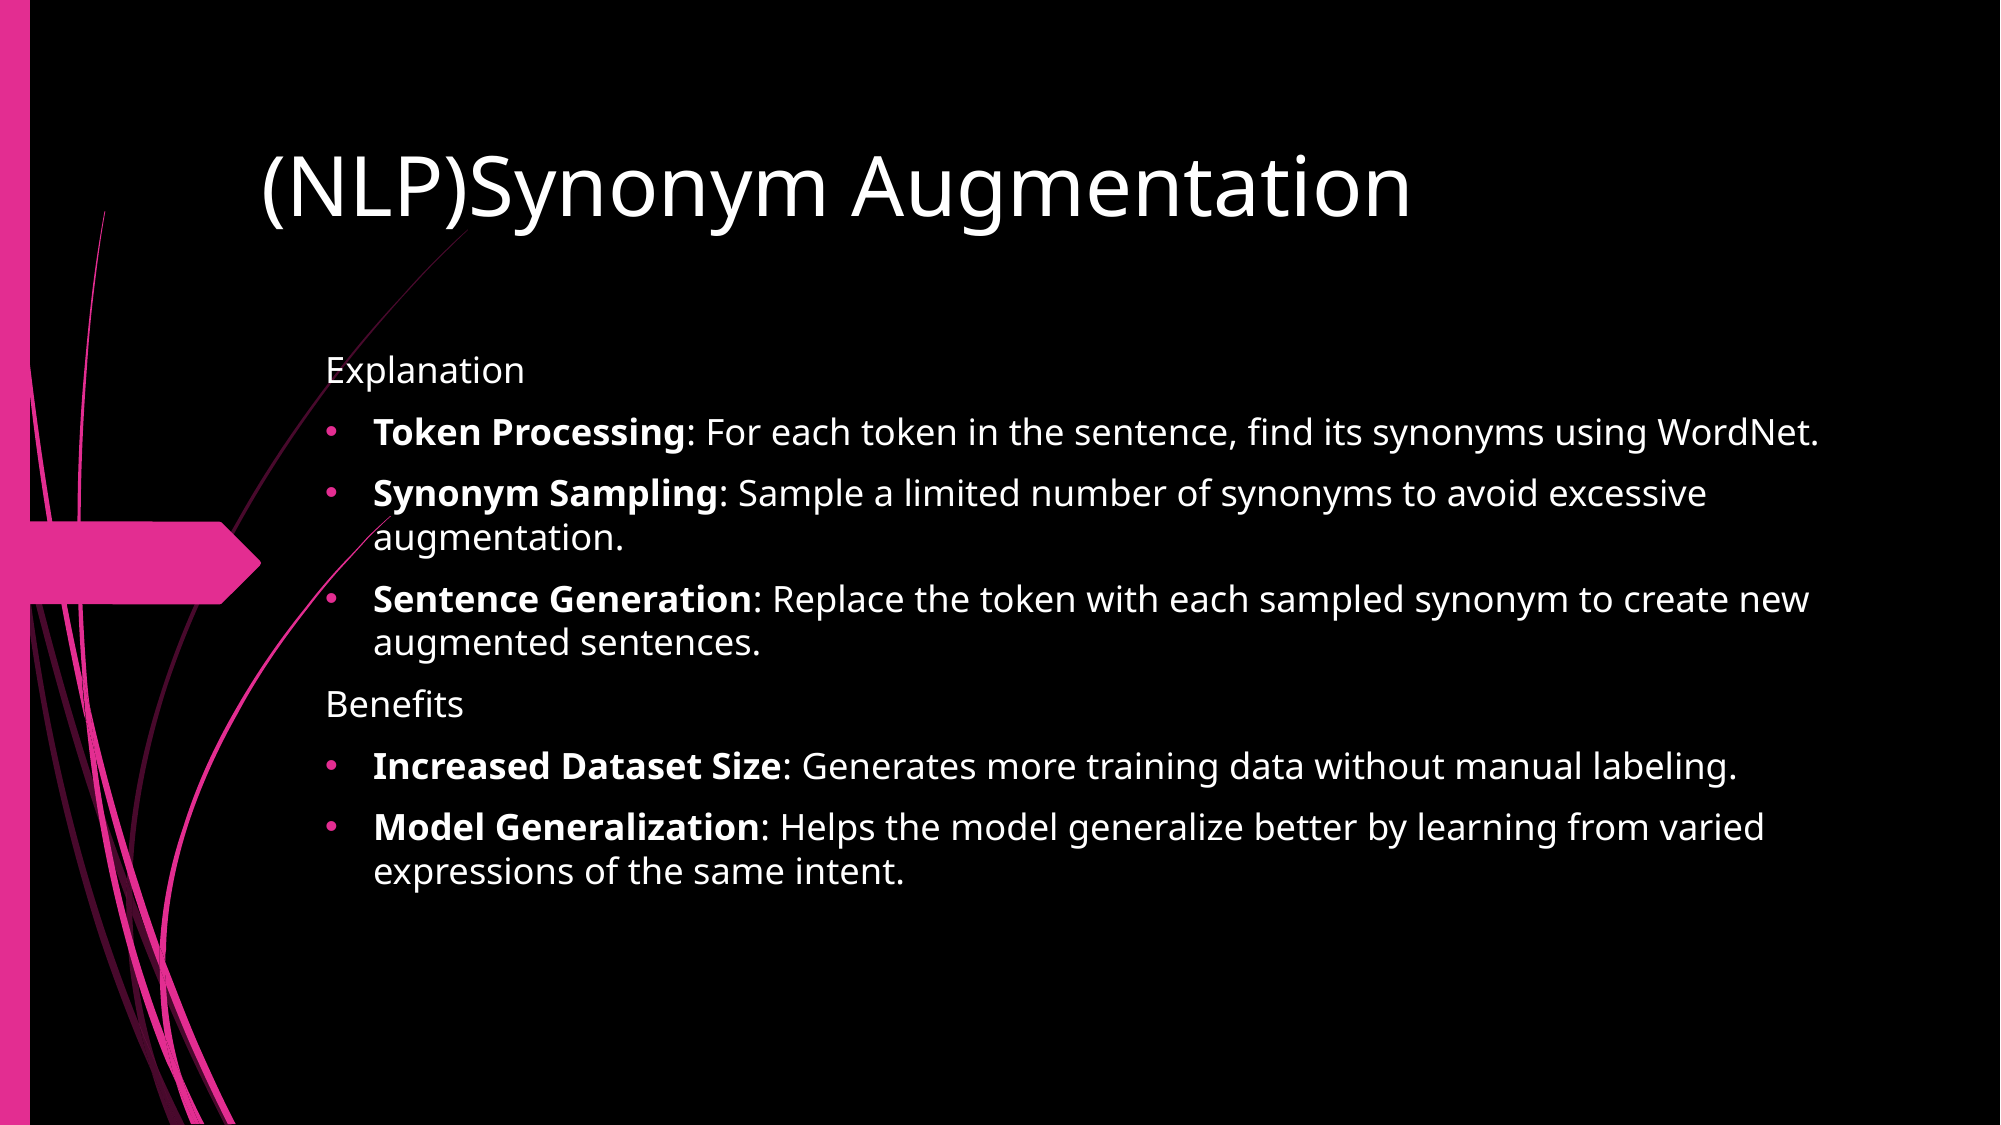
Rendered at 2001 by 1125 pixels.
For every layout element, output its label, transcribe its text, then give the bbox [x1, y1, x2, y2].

text_box (NLP)Synonym Augmentation [246, 41, 1613, 241]
list Explanation Token Processing: For each token in the sentence, find its synonyms using WordNet. Synonym Sampling: Sample a limited number of synonyms to avoid excessive augmentation. Sentence Generation: Replace the token with each sampled synonym to create new augmented sentences. Benefits Increased Dataset Size: Generates more training data without manual labeling. Model Generalization: Helps the model generalize better by learning from varied expressions of the same intent. [310, 339, 1868, 935]
